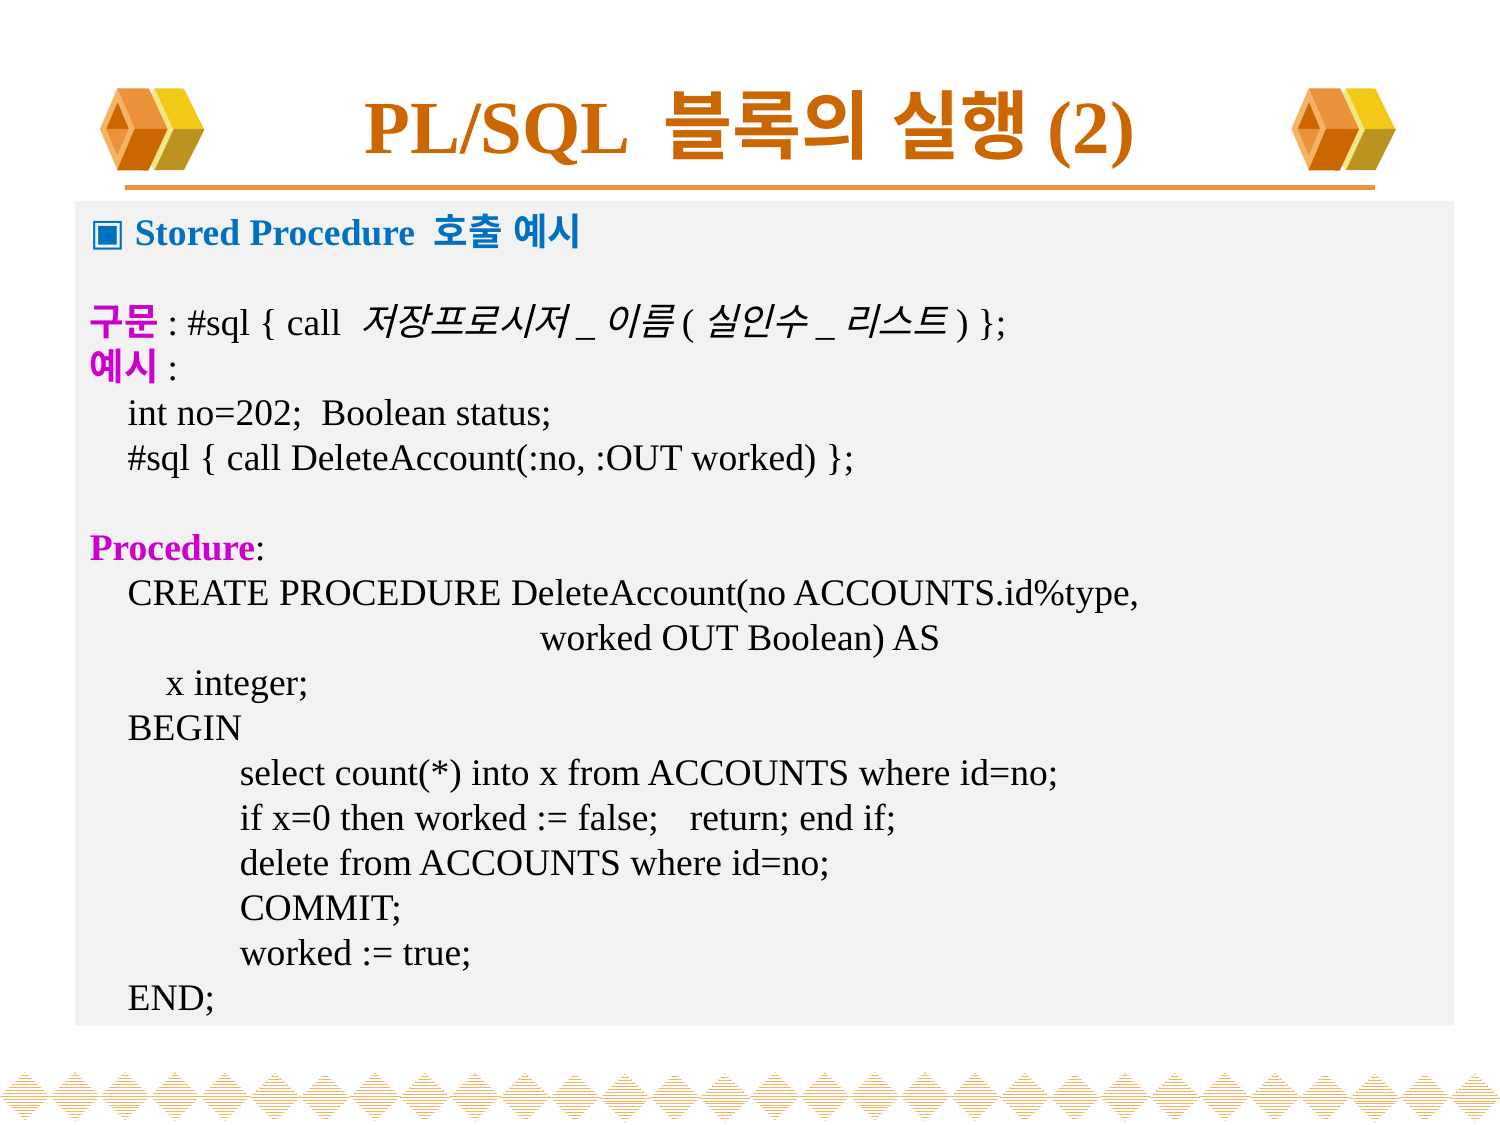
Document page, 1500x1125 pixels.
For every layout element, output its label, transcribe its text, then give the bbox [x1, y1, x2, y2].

text_box ▣ Stored Procedure 호출 예시 구문: #sql { call 저장프로시저_이름(실인수_리스트) }; 예시: int no=202; Boolean status; #sql { call DeleteAccount(:no, :OUT worked) }; Procedure: CREATE PROCEDURE DeleteAccount(no ACCOUNTS.id%type, worked OUT Boolean) AS x integer; BEGIN select count(*) into x from ACCOUNTS where id=no; if x=0 then worked := false; return; end if; delete from ACCOUNTS where id=no; COMMIT; worked := true; END; [74, 200, 1455, 1026]
title PL/SQL 블록의 실행(2) [75, 59, 1425, 188]
